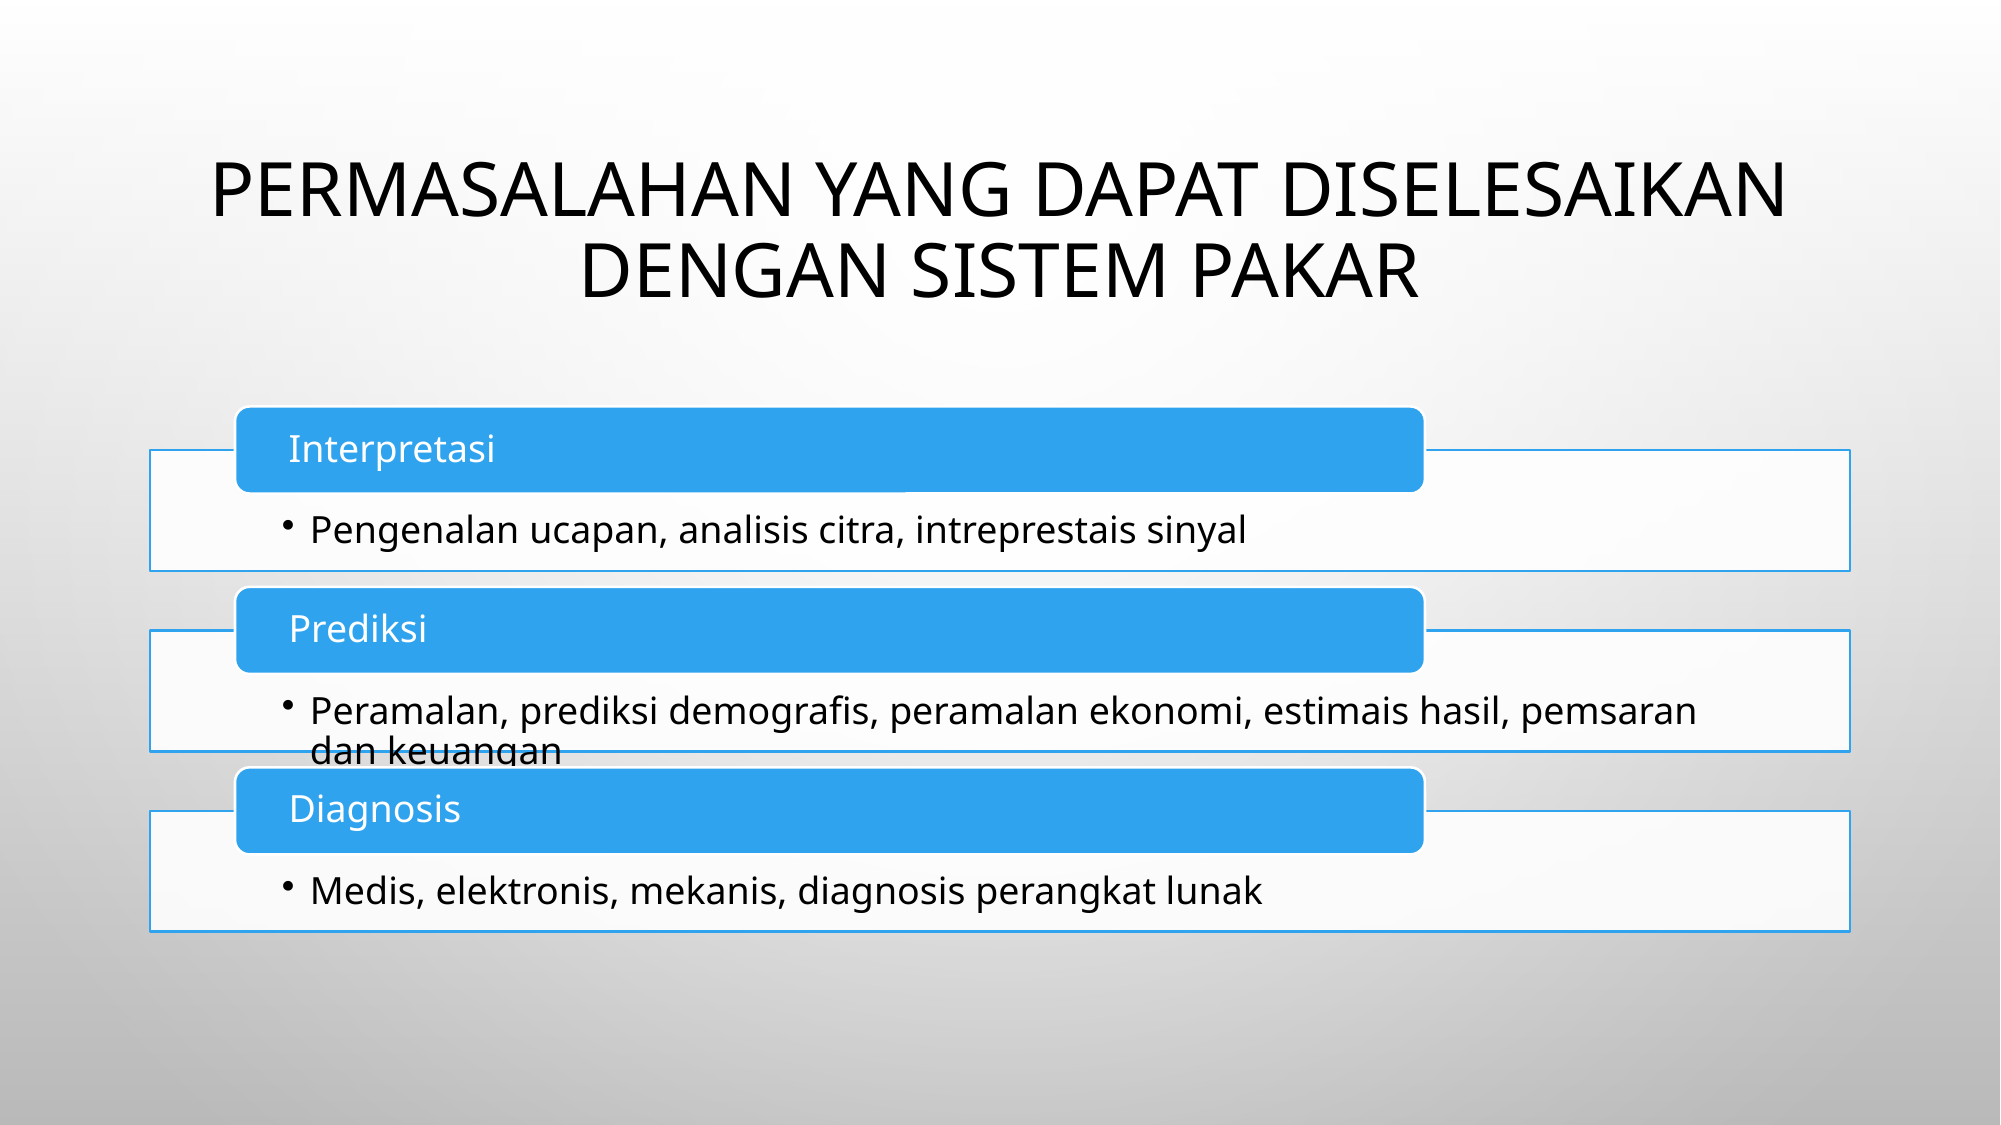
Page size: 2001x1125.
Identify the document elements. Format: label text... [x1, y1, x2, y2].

title PERMASALAHAN YANG DAPAT DISELESAIKAN DENGAN SISTEM PAKAR [149, 101, 1851, 364]
picture [0, 0, 2000, 1125]
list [149, 387, 1851, 951]
